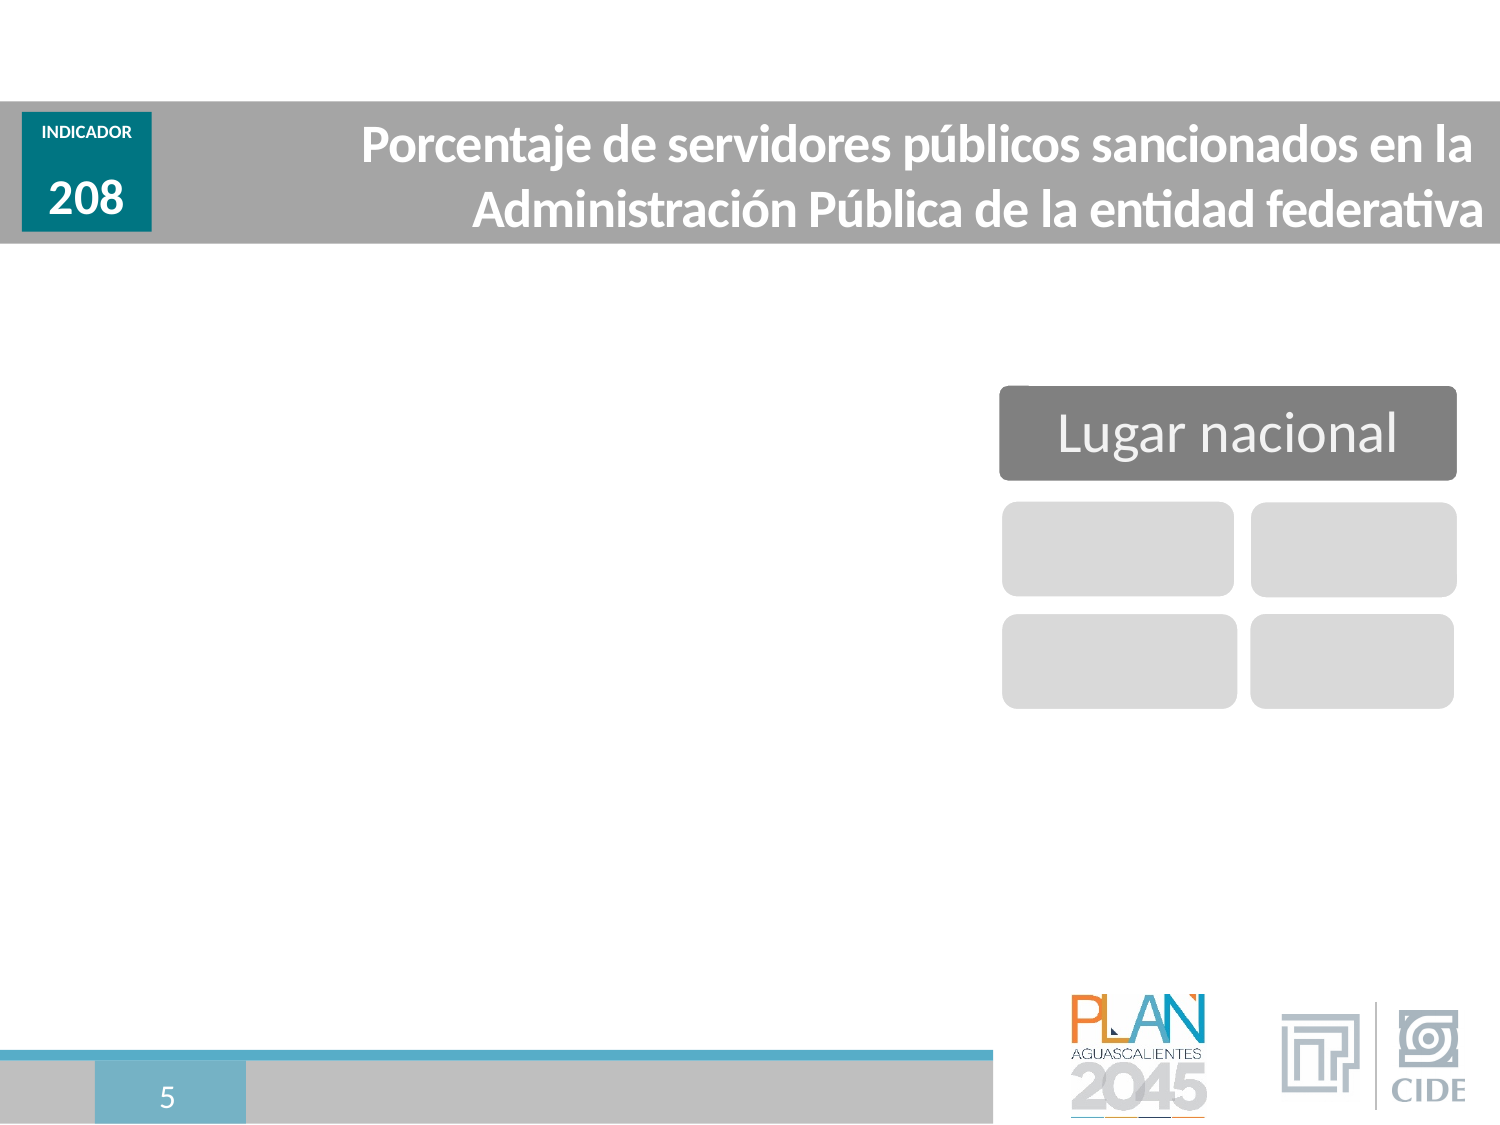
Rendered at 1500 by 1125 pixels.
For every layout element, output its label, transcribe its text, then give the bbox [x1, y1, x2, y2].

title Porcentaje de servidores públicos sancionados en la Administración Pública de la entidad federativa [0, 101, 1500, 244]
text_box INDICADOR 208 [21, 111, 152, 232]
picture [1071, 994, 1207, 1118]
picture [1170, 994, 1200, 1033]
slide_number 5 [86, 1065, 249, 1125]
